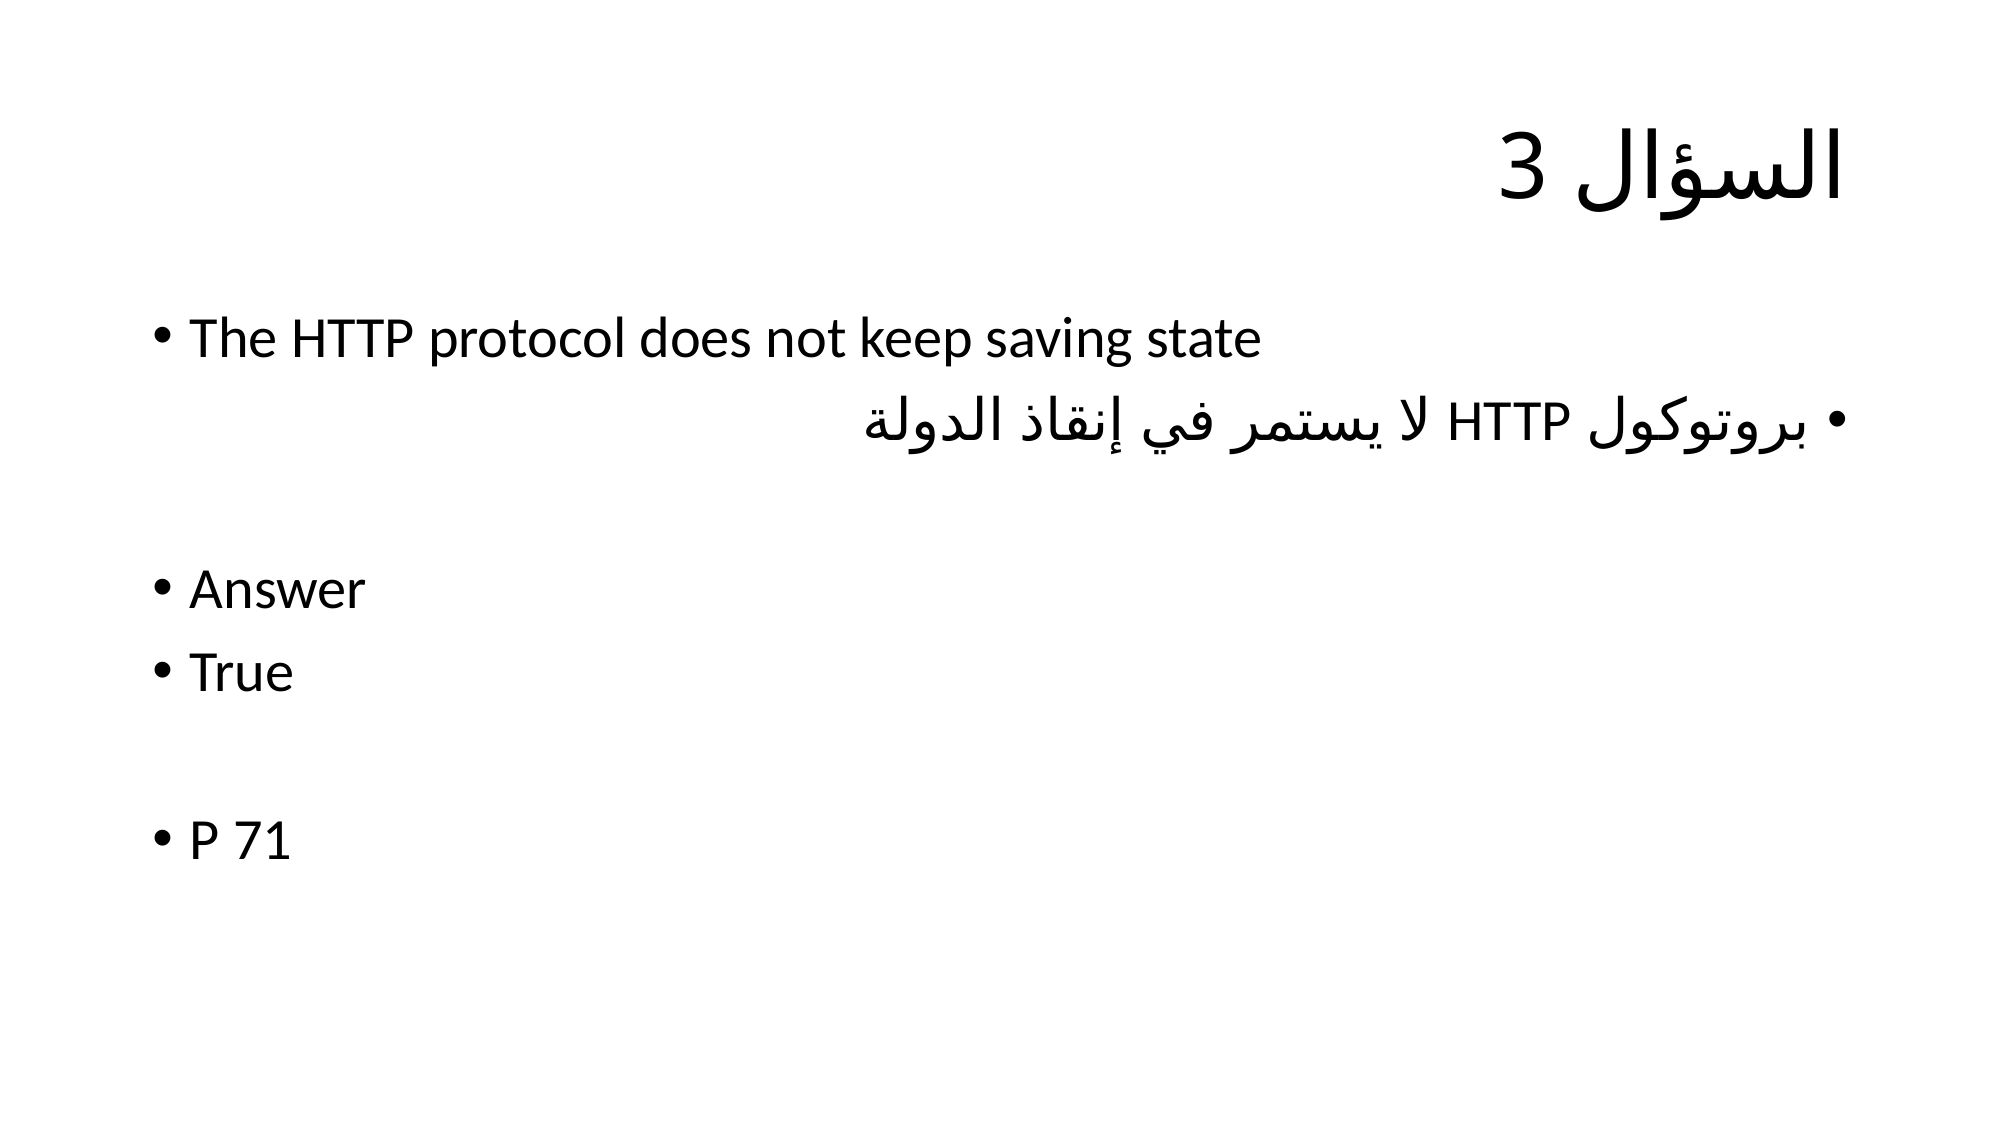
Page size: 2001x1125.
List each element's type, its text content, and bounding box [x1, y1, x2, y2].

list The HTTP protocol does not keep saving state بروتوكول HTTP لا يستمر في إنقاذ الدولة Answer True P 71 [137, 299, 1863, 1014]
title السؤال 3 [137, 59, 1863, 278]
